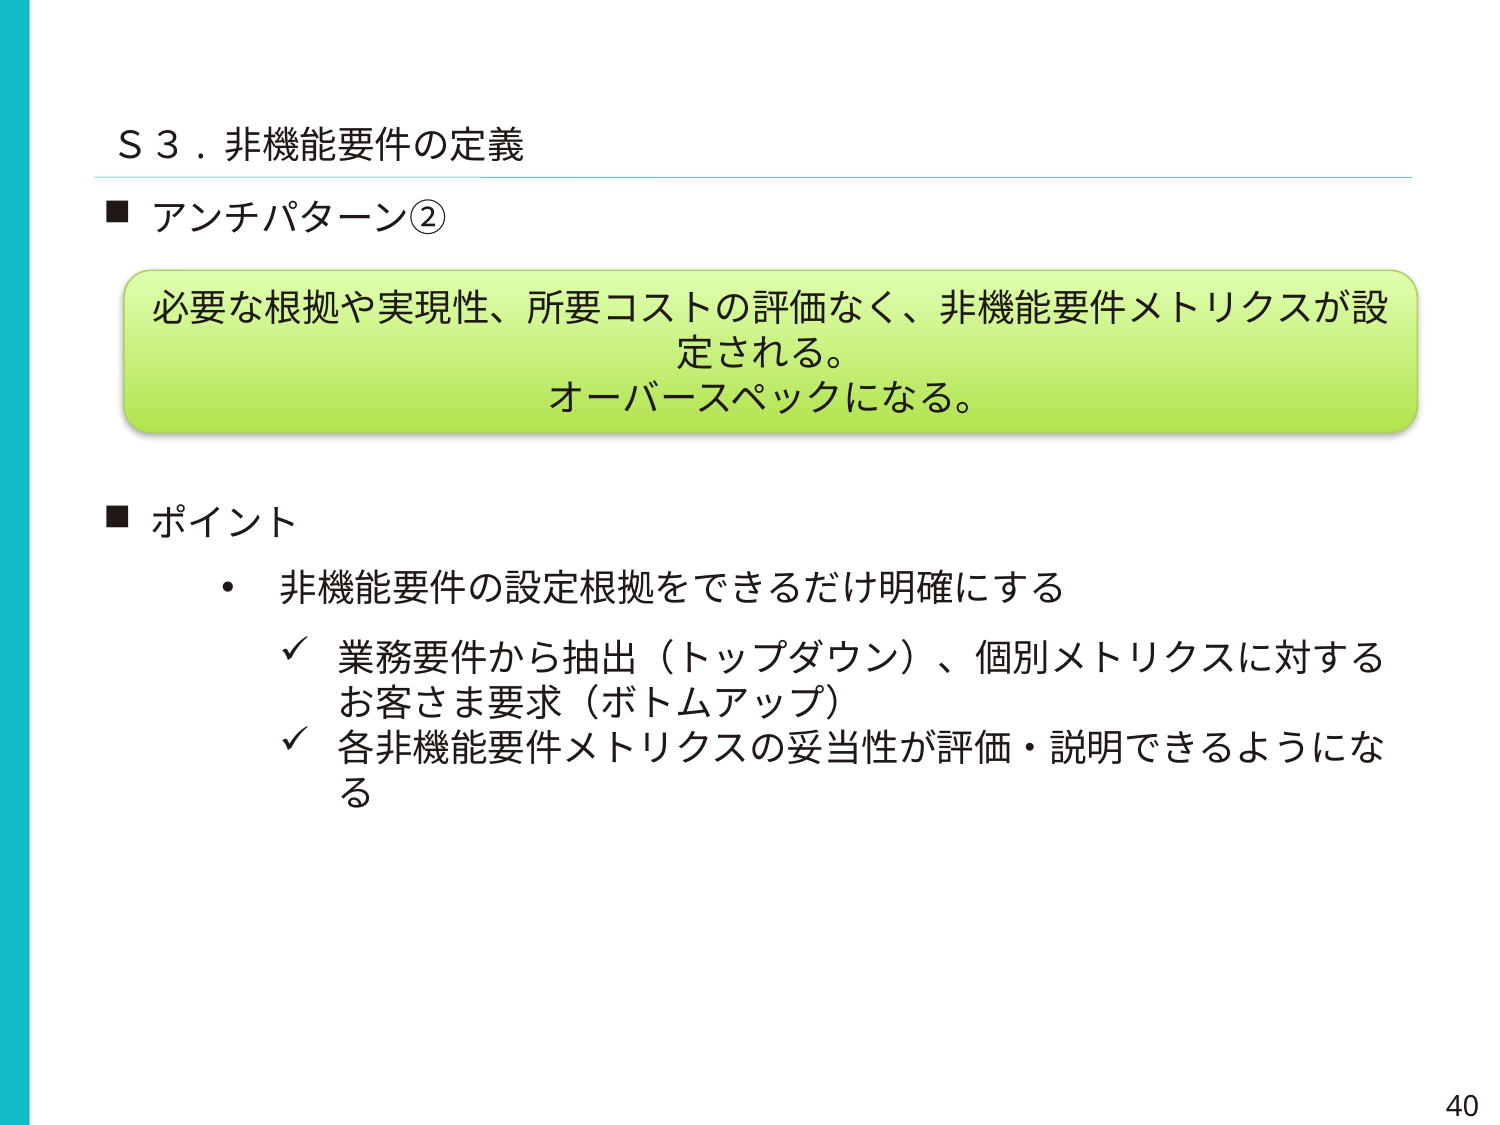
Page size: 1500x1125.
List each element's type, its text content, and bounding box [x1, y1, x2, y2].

text_box ポイント 非機能要件の設定根拠をできるだけ明確にする 業務要件から抽出（トップダウン）、個別メトリクスに対する お客さま要求（ボトムアップ） 各非機能要件メトリクスの妥当性が評価・説明できるようになる [88, 491, 1436, 867]
text_box 必要な根拠や実現性、所要コストの評価なく、非機能要件メトリクスが設定される。 オーバースペックになる。 [123, 269, 1419, 434]
slide_number 40 [1285, 1079, 1495, 1125]
text_box アンチパターン② [88, 186, 1436, 247]
picture [0, 0, 49, 1125]
list Ｓ３. 非機能要件の定義 [97, 113, 1054, 173]
